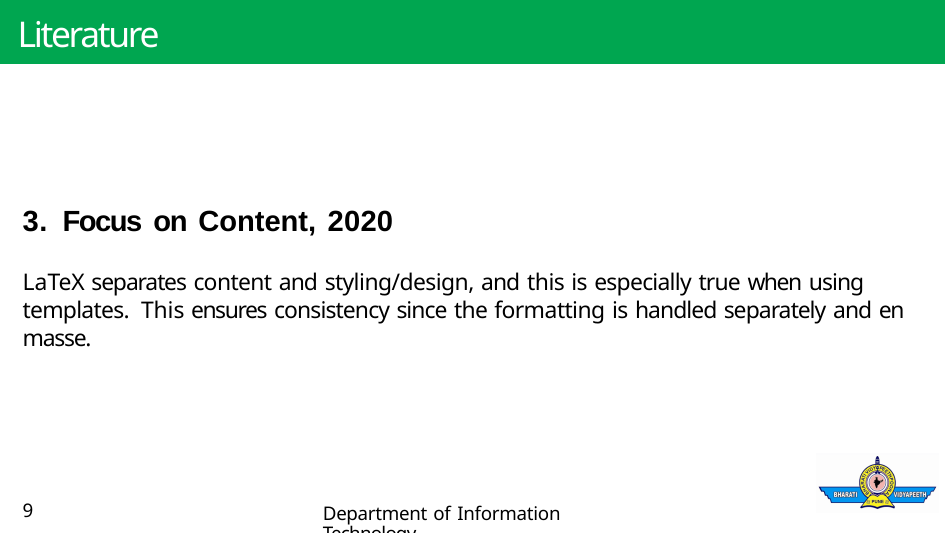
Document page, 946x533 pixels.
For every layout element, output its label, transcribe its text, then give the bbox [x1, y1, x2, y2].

slide_number 9 [16, 504, 49, 533]
text_box Literature Survey [15, 9, 262, 98]
footer Department of Information Technology [320, 504, 638, 533]
picture [816, 453, 939, 513]
text_box 3. Focus on Content, 2020 LaTeX separates content and styling/design, and this is especially true when using templates. This ensures consistency since the formatting is handled separately and en masse. [20, 199, 913, 352]
